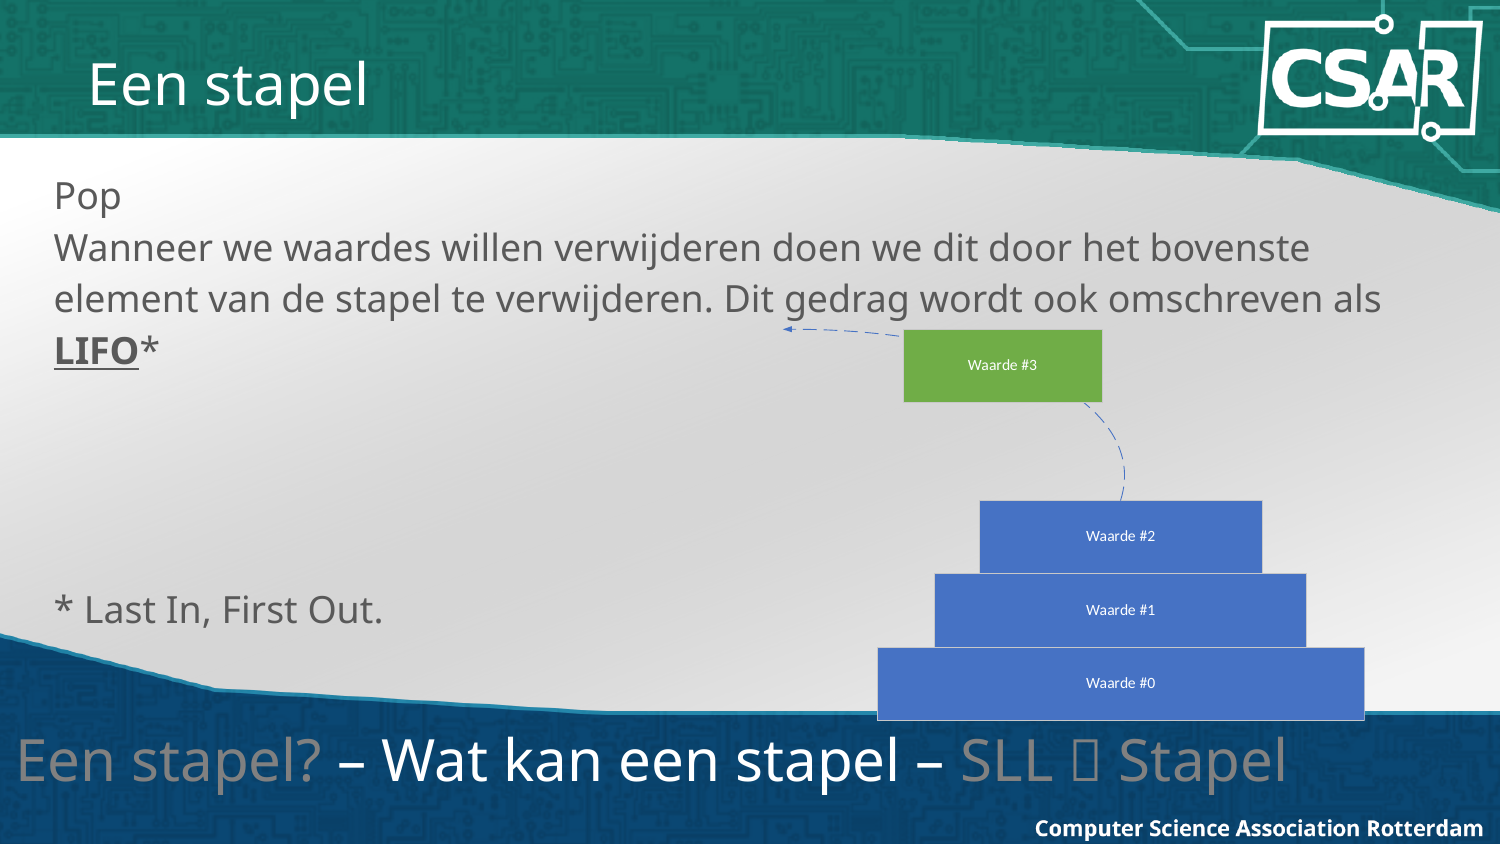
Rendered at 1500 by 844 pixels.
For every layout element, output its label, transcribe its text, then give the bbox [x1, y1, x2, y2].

title Een stapel? – Wat kan een stapel – SLL  Stapel [0, 707, 1492, 802]
list Pop Wanneer we waardes willen verwijderen doen we dit door het bovenste element van de stapel te verwijderen. Dit gedrag wordt ook omschreven als LIFO* * Last In, First Out. [19, 150, 1418, 684]
picture [0, 0, 1500, 844]
title Een stapel [54, 31, 1248, 126]
